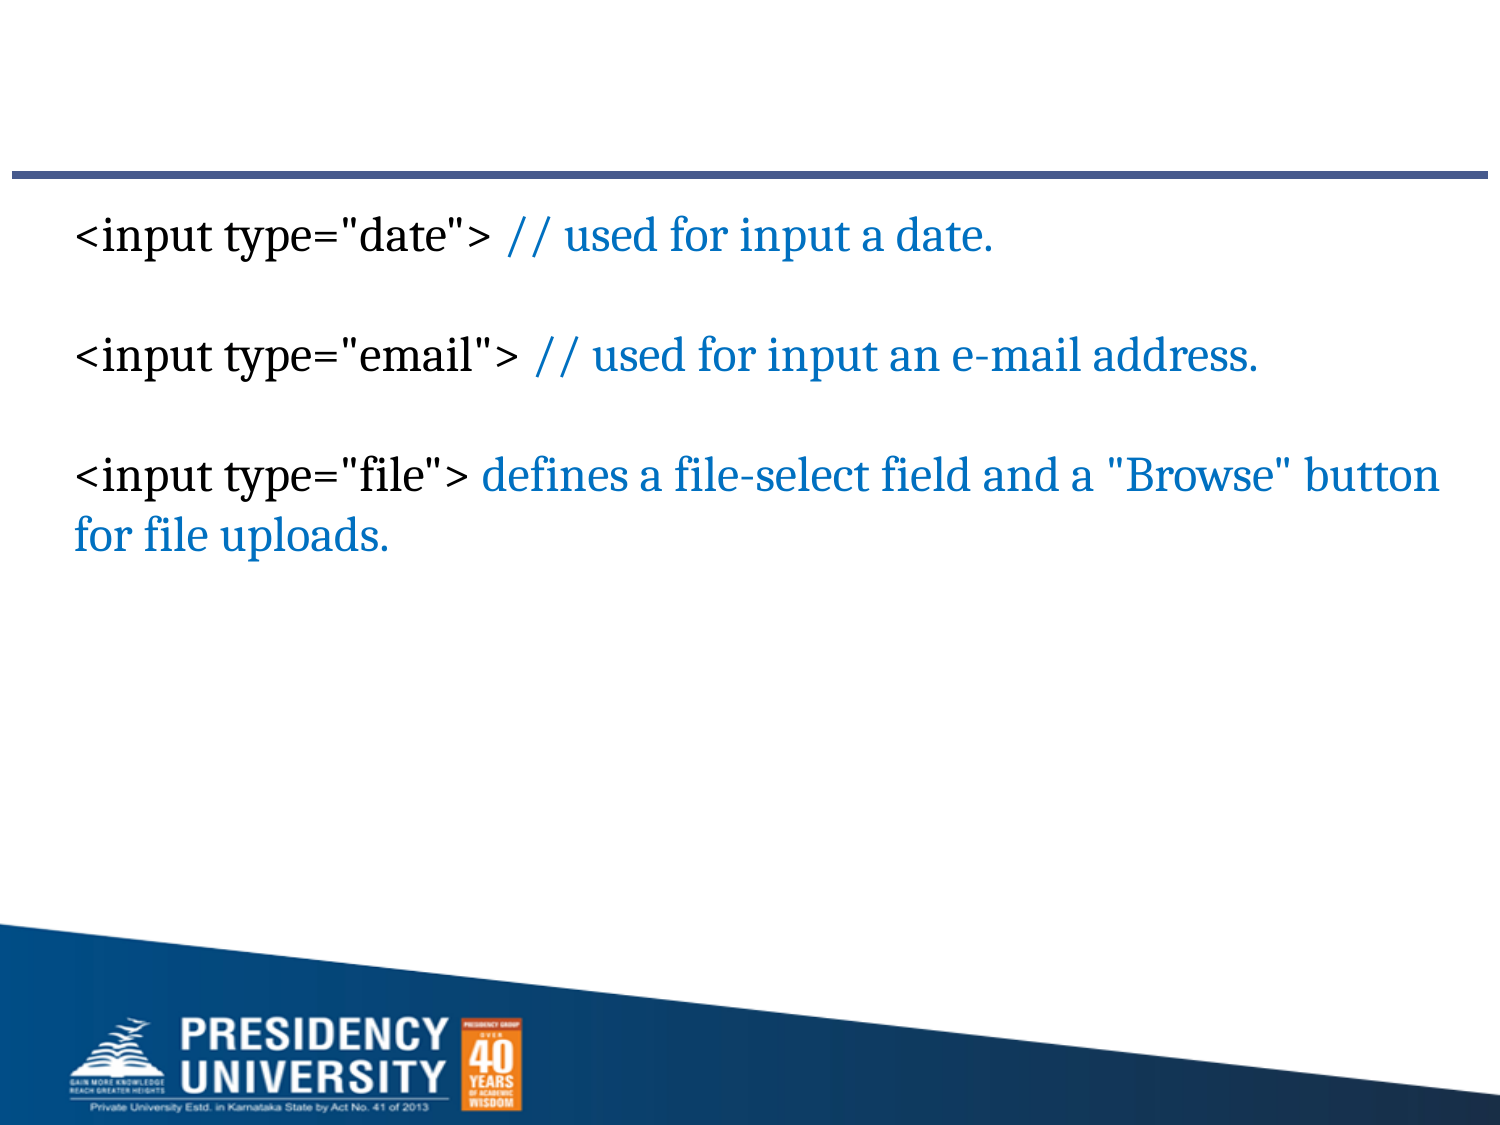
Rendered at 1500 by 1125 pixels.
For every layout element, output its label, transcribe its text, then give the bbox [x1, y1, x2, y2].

picture [0, 921, 1500, 1125]
text_box <input type="date"> // used for input a date. <input type="email"> // used for input an e-mail address. <input type="file"> defines a file-select field and a "Browse" button for file uploads. <input type="month"> allows the user to select a month and year. [59, 194, 1461, 689]
